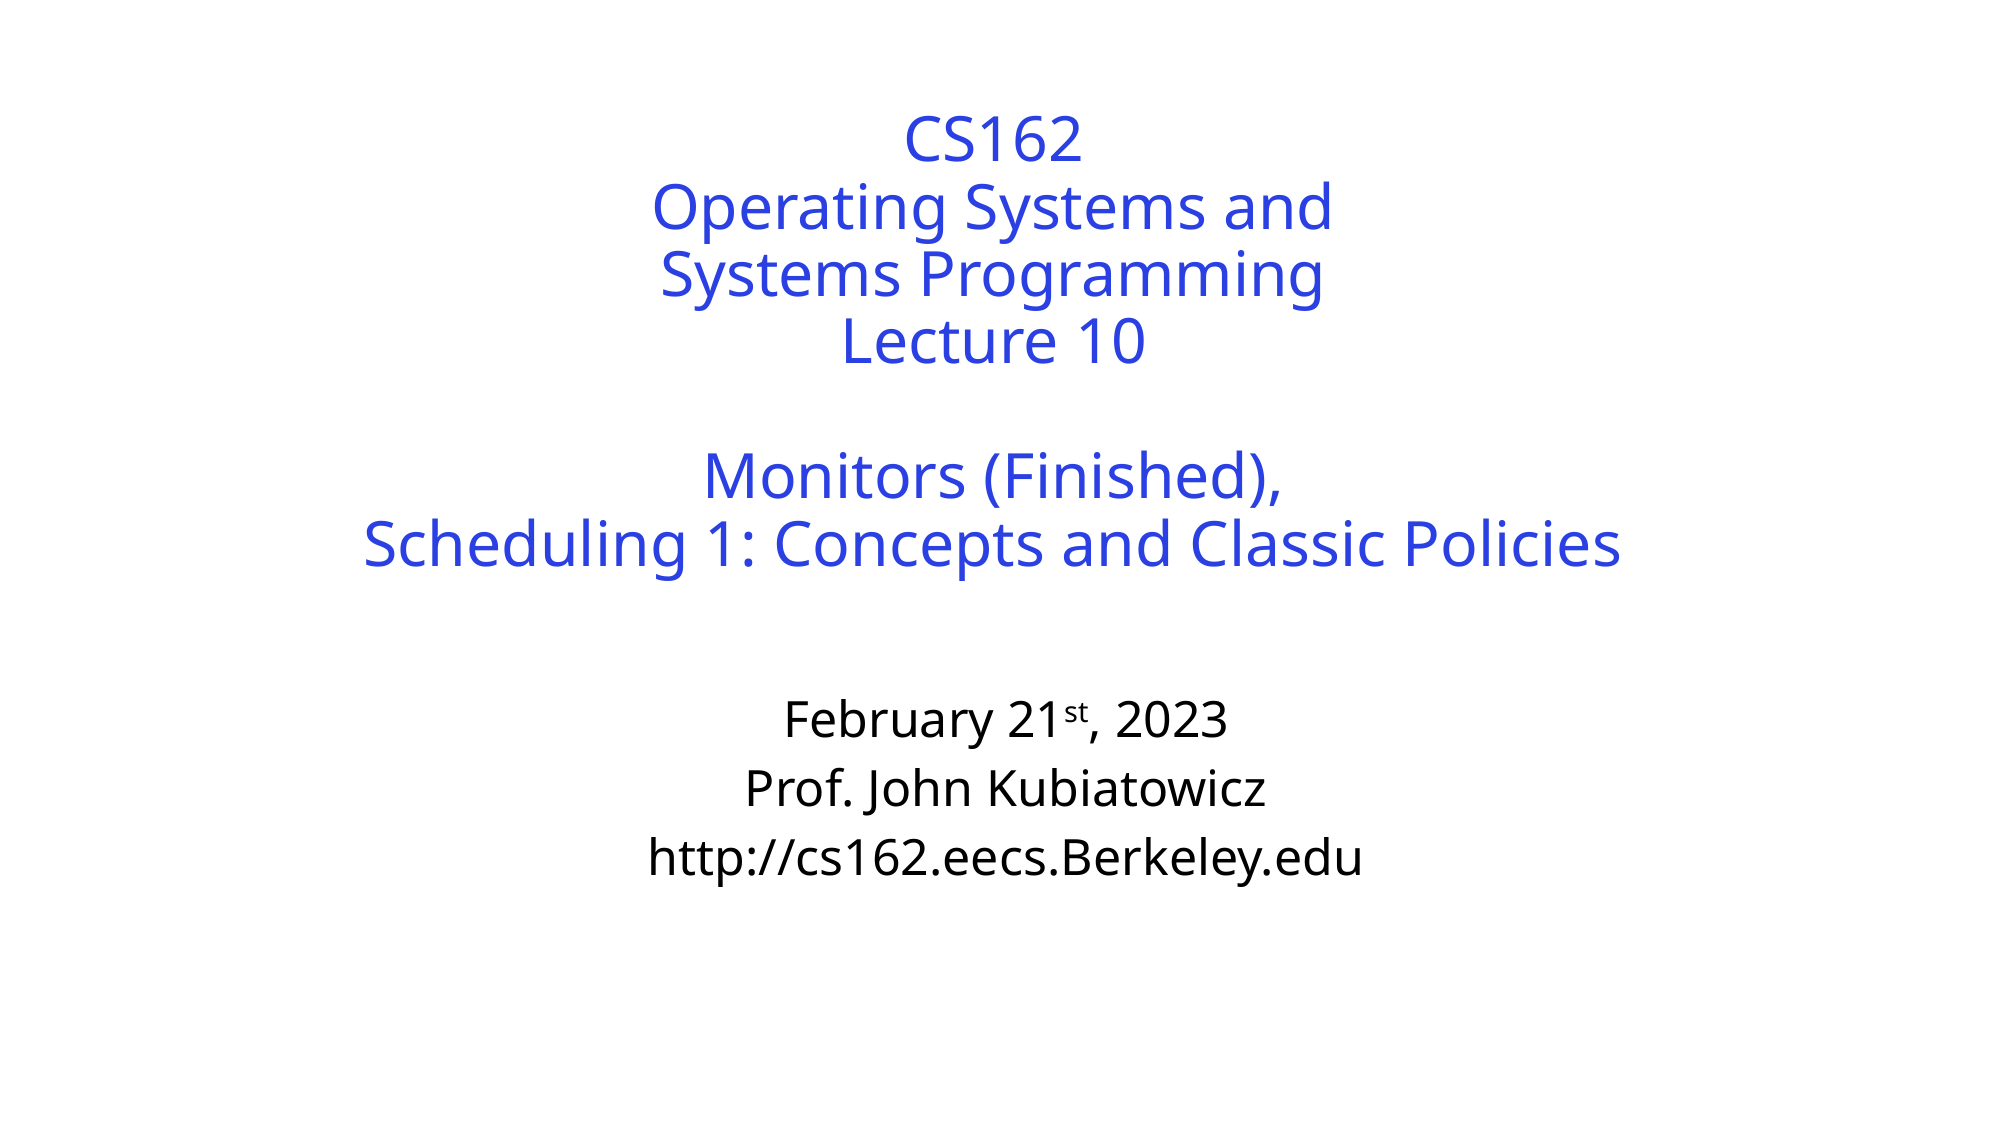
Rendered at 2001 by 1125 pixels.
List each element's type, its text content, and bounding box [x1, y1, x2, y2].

title CS162 Operating Systems and Systems Programming Lecture 10 Monitors (Finished), Scheduling 1: Concepts and Classic Policies [137, 212, 1850, 550]
subtitle February 21st, 2023 Prof. John Kubiatowicz http://cs162.eecs.Berkeley.edu [350, 687, 1663, 925]
